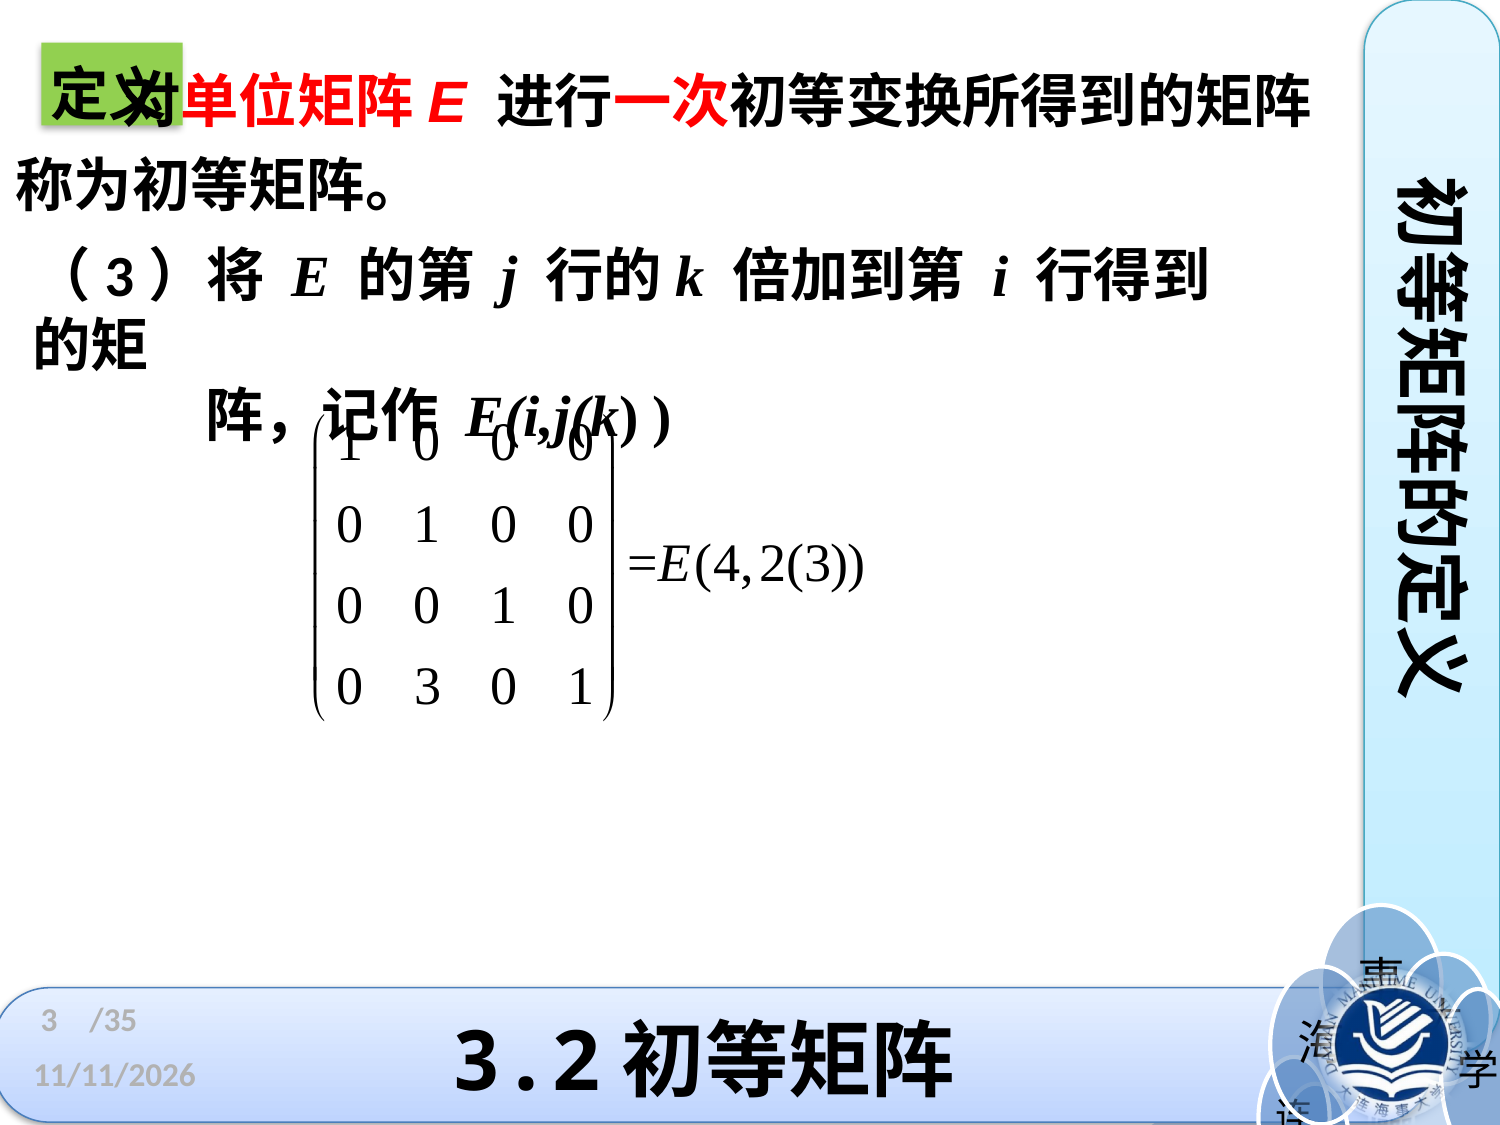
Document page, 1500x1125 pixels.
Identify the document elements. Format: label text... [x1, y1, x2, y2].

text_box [17, 187, 1259, 433]
footer /35 [73, 987, 351, 1048]
text_box 对单位矩阵E 进行一次初等变换所得到的矩阵称为初等矩阵。 [0, 42, 1365, 226]
text_box 3.2初等矩阵 [437, 999, 970, 1125]
subtitle 例 题 [1348, 1115, 1361, 1121]
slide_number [18, 1043, 369, 1104]
picture [1310, 960, 1481, 1114]
text_box 定义 [35, 49, 182, 135]
text_box 初等矩阵的定义 [1365, 160, 1488, 699]
slide_number 3 [0, 987, 73, 1048]
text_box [307, 441, 871, 728]
